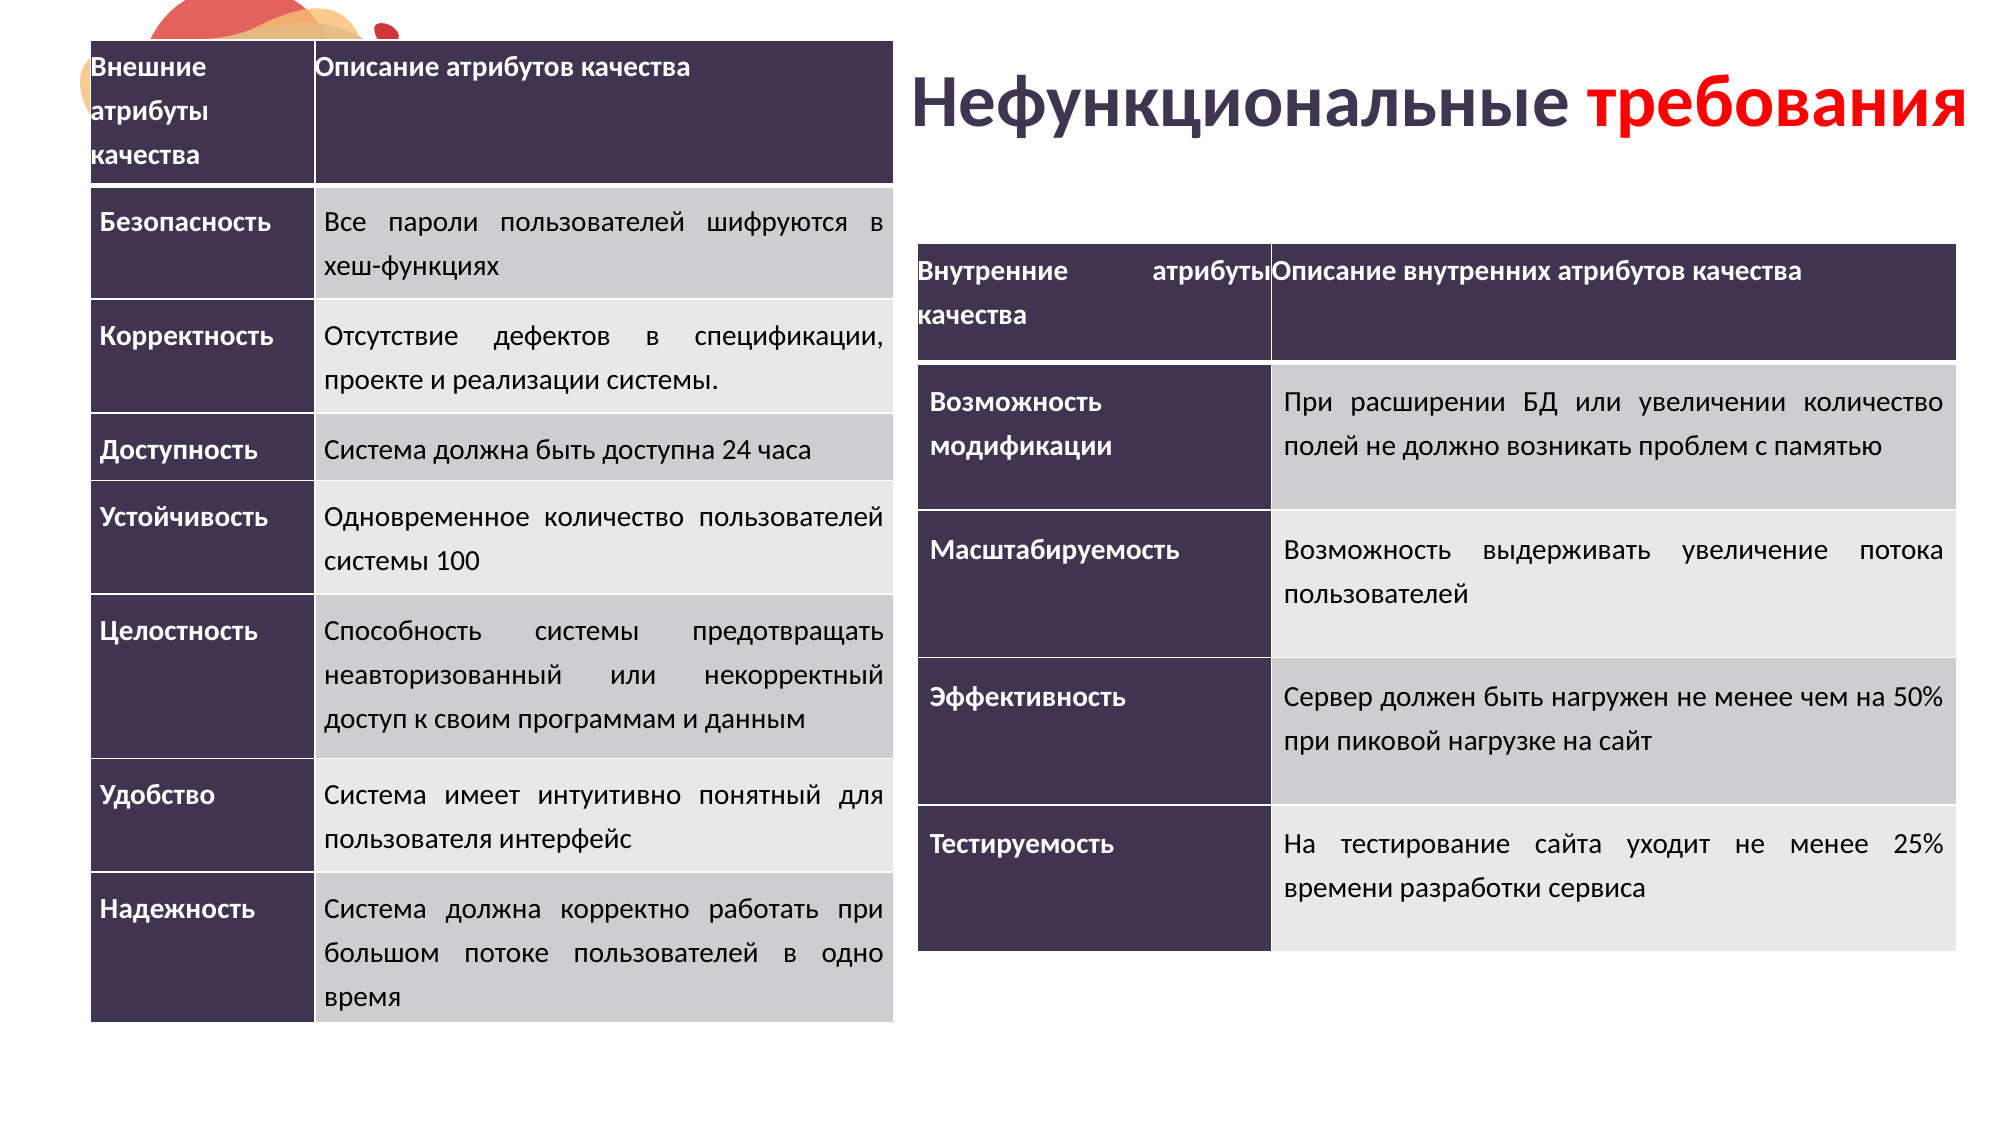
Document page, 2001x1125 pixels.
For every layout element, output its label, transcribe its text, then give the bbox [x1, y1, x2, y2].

table_cell Все пароли пользователей шифруются в хеш-функциях [316, 188, 893, 298]
table_cell Корректность [91, 300, 314, 412]
table_cell Надежность [91, 873, 314, 1022]
table_header Описание внутренних атрибутов качества [1272, 244, 1956, 360]
table_cell Тестируемость [918, 806, 1271, 951]
table_cell Безопасность [91, 188, 314, 298]
table_cell Отсутствие дефектов в спецификации, проекте и реализации системы. [316, 300, 893, 412]
table_cell Доступность [91, 414, 314, 480]
table_cell Масштабируемость [918, 511, 1271, 657]
table_cell Возможность модификации [918, 365, 1271, 509]
table_cell Система должна быть доступна 24 часа [316, 414, 893, 480]
table_cell Возможность выдерживать увеличение потока пользователей [1272, 511, 1956, 657]
table_cell При расширении БД или увеличении количество полей не должно возникать проблем с памятью [1272, 365, 1956, 509]
title Нефункциональные требования [896, 19, 1995, 186]
table_header Внутренние атрибуты качества [918, 244, 1271, 360]
table_cell Одновременное количество пользователей системы 100 [316, 481, 893, 593]
table_cell На тестирование сайта уходит не менее 25% времени разработки сервиса [1272, 806, 1956, 951]
table_cell Целостность [91, 595, 314, 758]
table_cell Способность системы предотвращать неавторизованный или некорректный доступ к своим программам и данным [316, 595, 893, 758]
table_cell Устойчивость [91, 481, 314, 593]
table_cell Система имеет интуитивно понятный для пользователя интерфейс [316, 759, 893, 871]
table_header Описание атрибутов качества [316, 41, 893, 183]
table_cell Система должна корректно работать при большом потоке пользователей в одно время [316, 873, 893, 1022]
table_cell Сервер должен быть нагружен не менее чем на 50% при пиковой нагрузке на сайт [1272, 658, 1956, 804]
table_cell Удобство [91, 759, 314, 871]
table_cell Эффективность [918, 658, 1271, 804]
table_header Внешние атрибуты качества [91, 41, 314, 183]
